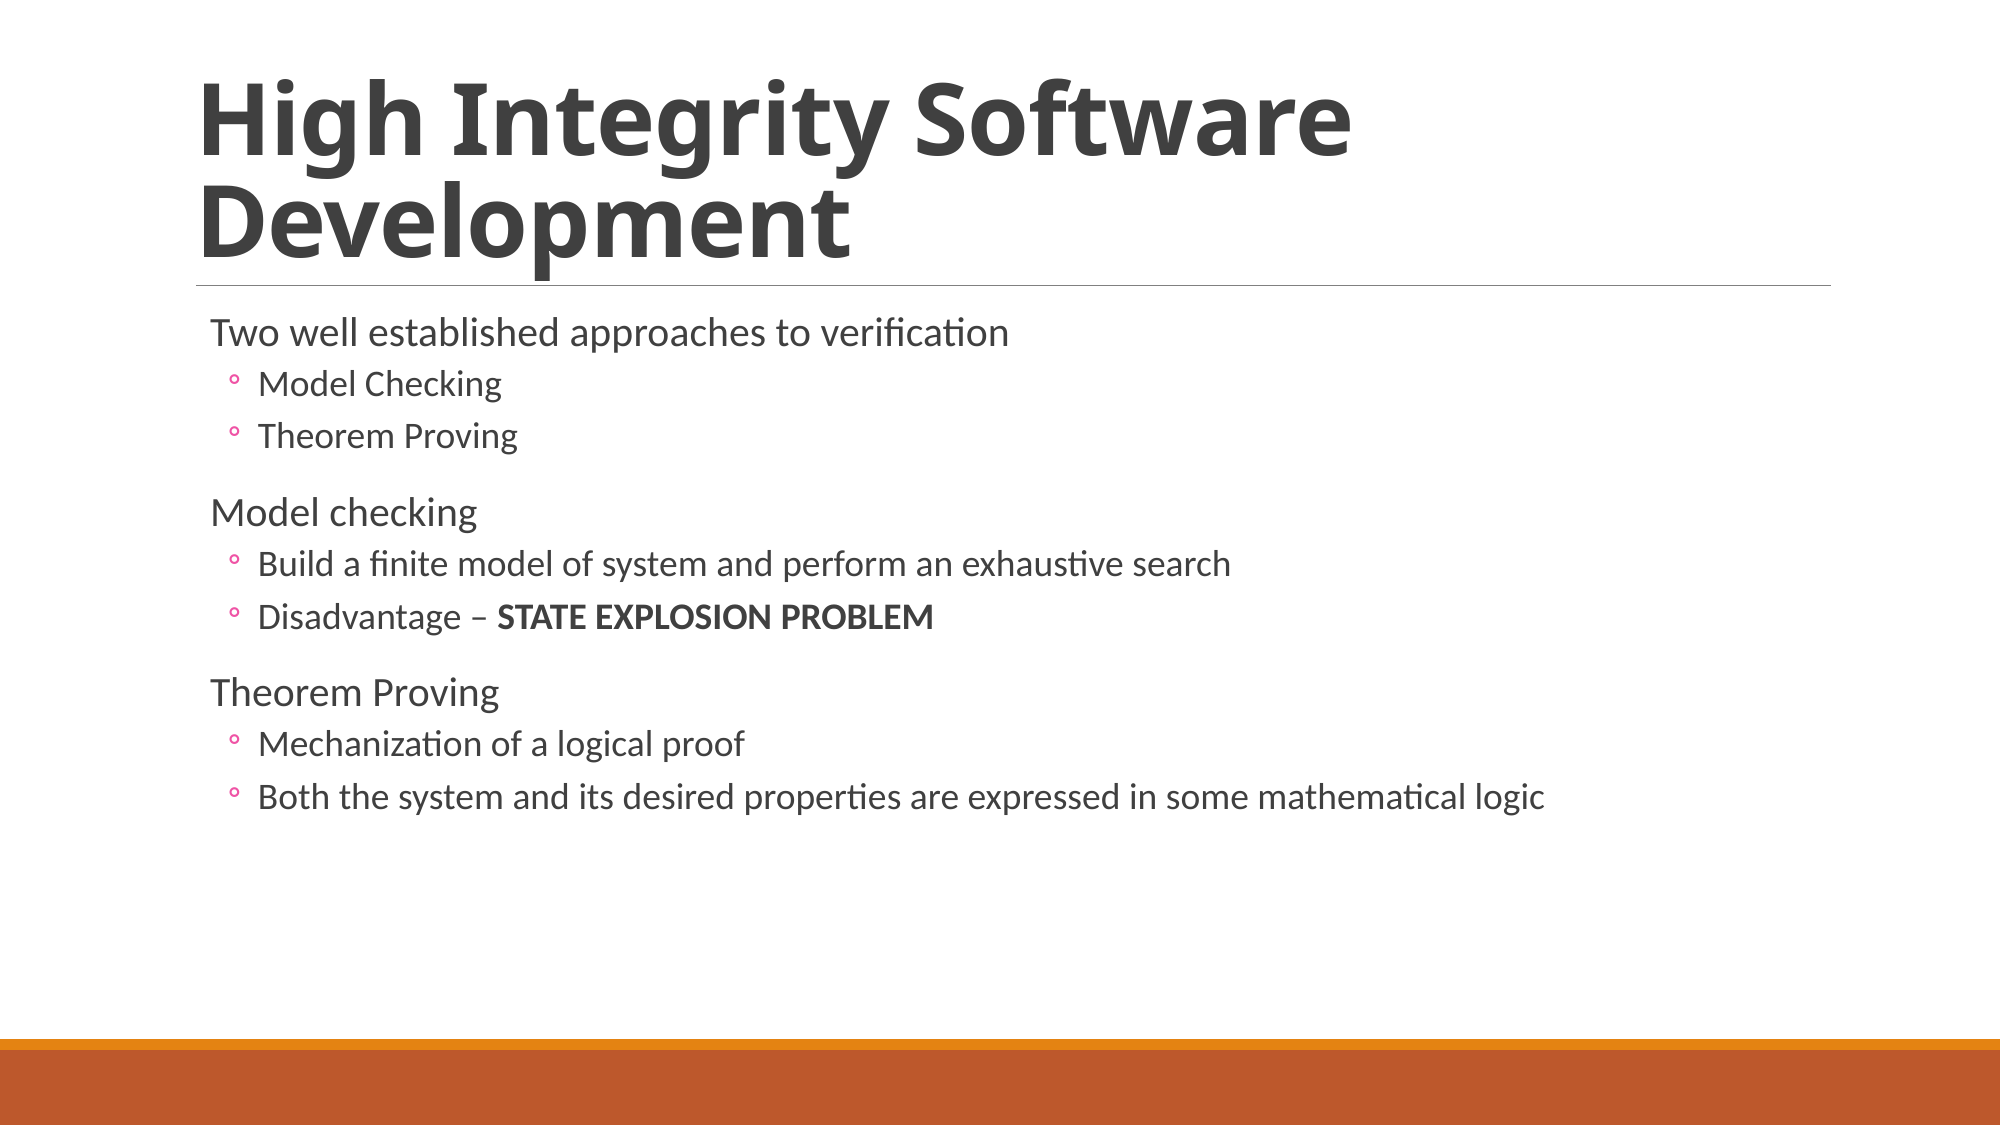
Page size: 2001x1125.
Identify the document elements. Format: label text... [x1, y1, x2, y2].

list Two well established approaches to verification Model Checking Theorem Proving Model checking Build a finite model of system and perform an exhaustive search Disadvantage – STATE EXPLOSION PROBLEM Theorem Proving Mechanization of a logical proof Both the system and its desired properties are expressed in some mathematical logic [180, 302, 1830, 963]
title High Integrity Software Development [180, 47, 1830, 285]
